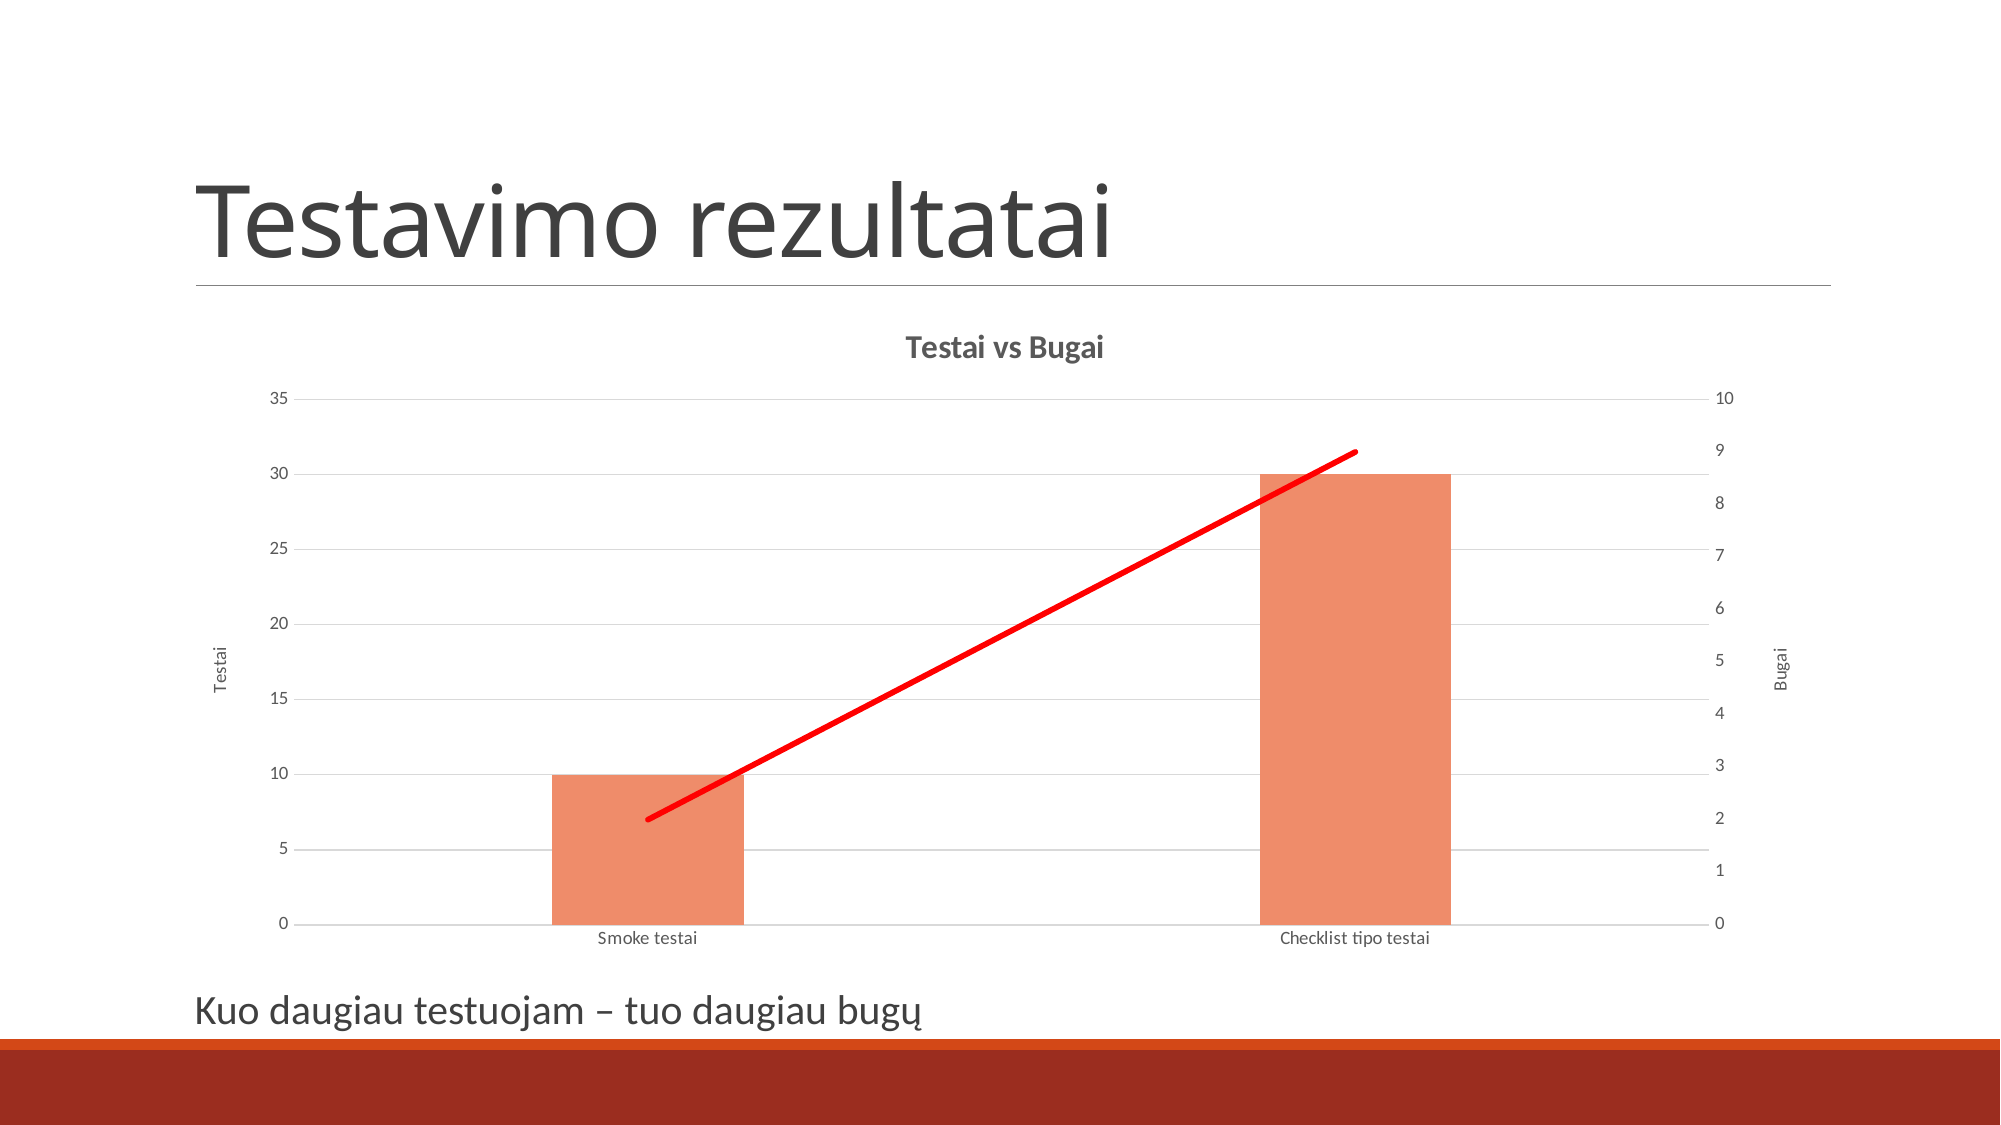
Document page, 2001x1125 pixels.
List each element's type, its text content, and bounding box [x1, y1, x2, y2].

text_box Kuo daugiau testuojam – tuo daugiau bugų [179, 980, 1830, 1125]
title Testavimo rezultatai [180, 47, 1830, 285]
chart [179, 302, 1831, 964]
